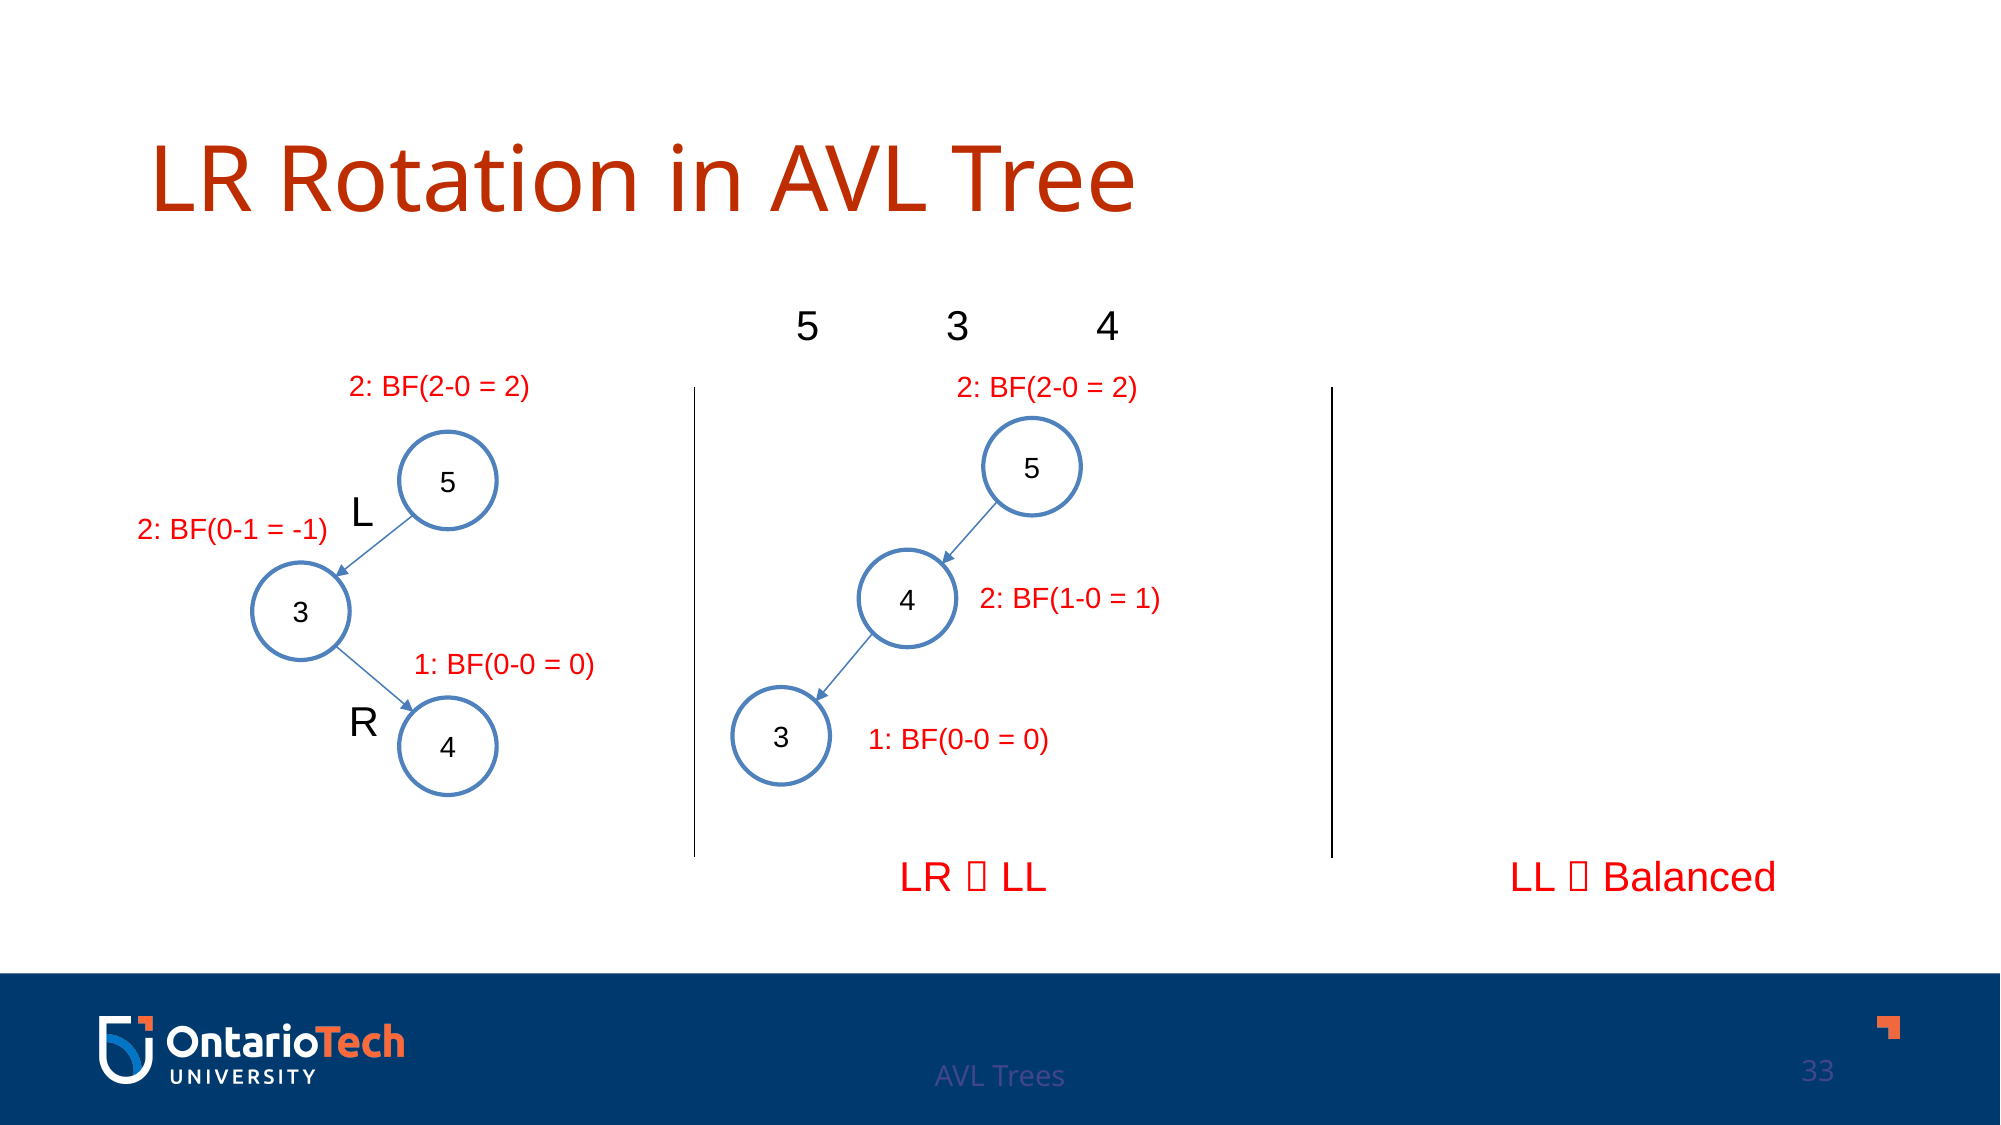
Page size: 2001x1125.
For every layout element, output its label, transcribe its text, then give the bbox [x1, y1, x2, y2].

text_box 4 [856, 547, 959, 650]
text_box L [336, 477, 392, 513]
text_box 4 [397, 695, 499, 798]
picture [99, 1016, 404, 1084]
text_box 33 [1433, 1025, 1850, 1100]
text_box 3 [250, 560, 352, 663]
picture [1877, 1016, 1900, 1039]
text_box 5 3 4 [781, 291, 1186, 356]
text_box AVL Trees [683, 1025, 1317, 1100]
text_box LR  LL [884, 842, 1116, 908]
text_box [815, 632, 874, 702]
text_box R [334, 719, 390, 752]
text_box LR Rotation in AVL Tree [133, 49, 1834, 238]
text_box LL  Balanced [1494, 842, 1811, 908]
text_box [941, 500, 998, 565]
text_box 1: BF(0-0 = 0) [399, 637, 627, 688]
text_box 5 [981, 415, 1083, 518]
text_box 3 [730, 684, 833, 787]
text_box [335, 645, 414, 712]
text_box 2: BF(2-0 = 2) [334, 359, 562, 410]
text_box 5 [397, 429, 499, 532]
text_box 2: BF(1-0 = 1) [964, 571, 1192, 622]
text_box 1: BF(0-0 = 0) [853, 713, 1081, 763]
text_box 2: BF(0-1 = -1) [122, 502, 336, 553]
text_box 2: BF(2-0 = 2) [941, 360, 1170, 411]
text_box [335, 514, 414, 577]
